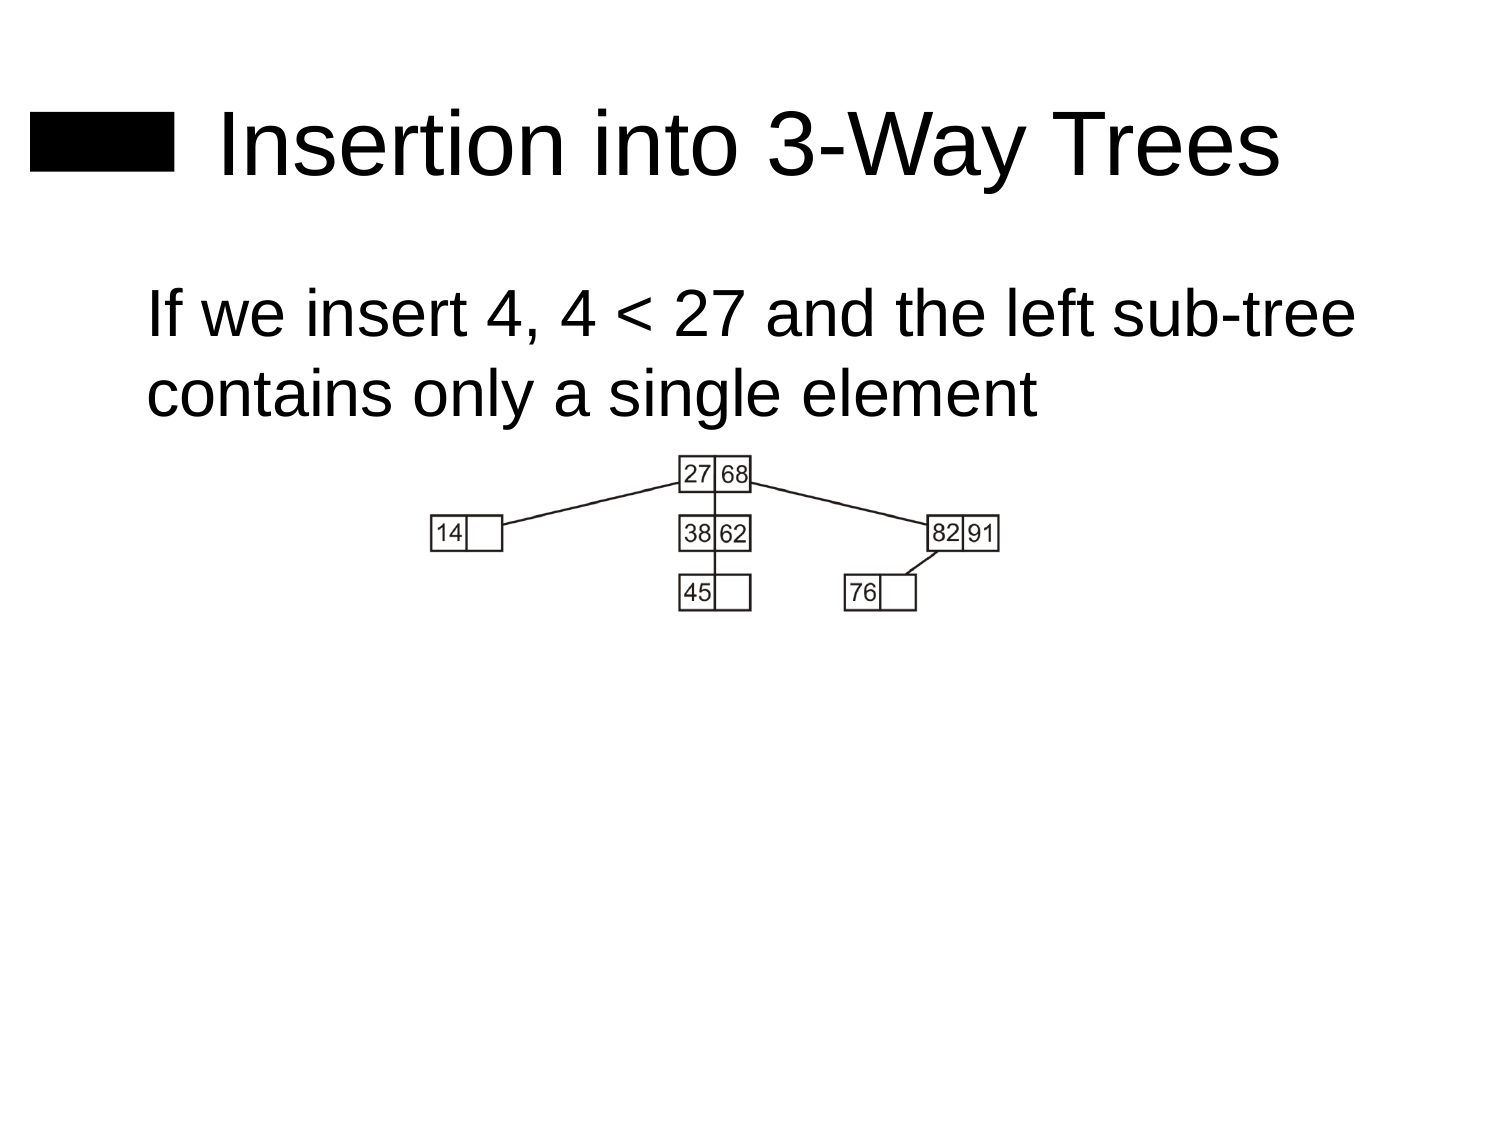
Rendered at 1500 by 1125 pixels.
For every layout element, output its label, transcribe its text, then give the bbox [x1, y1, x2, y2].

title Insertion into 3-Way Trees [75, 45, 1425, 233]
picture [424, 449, 1075, 675]
text_box 6.4.2.2 [30, 111, 175, 172]
list If we insert 4, 4 < 27 and the left sub-tree contains only a single element [75, 262, 1425, 1005]
